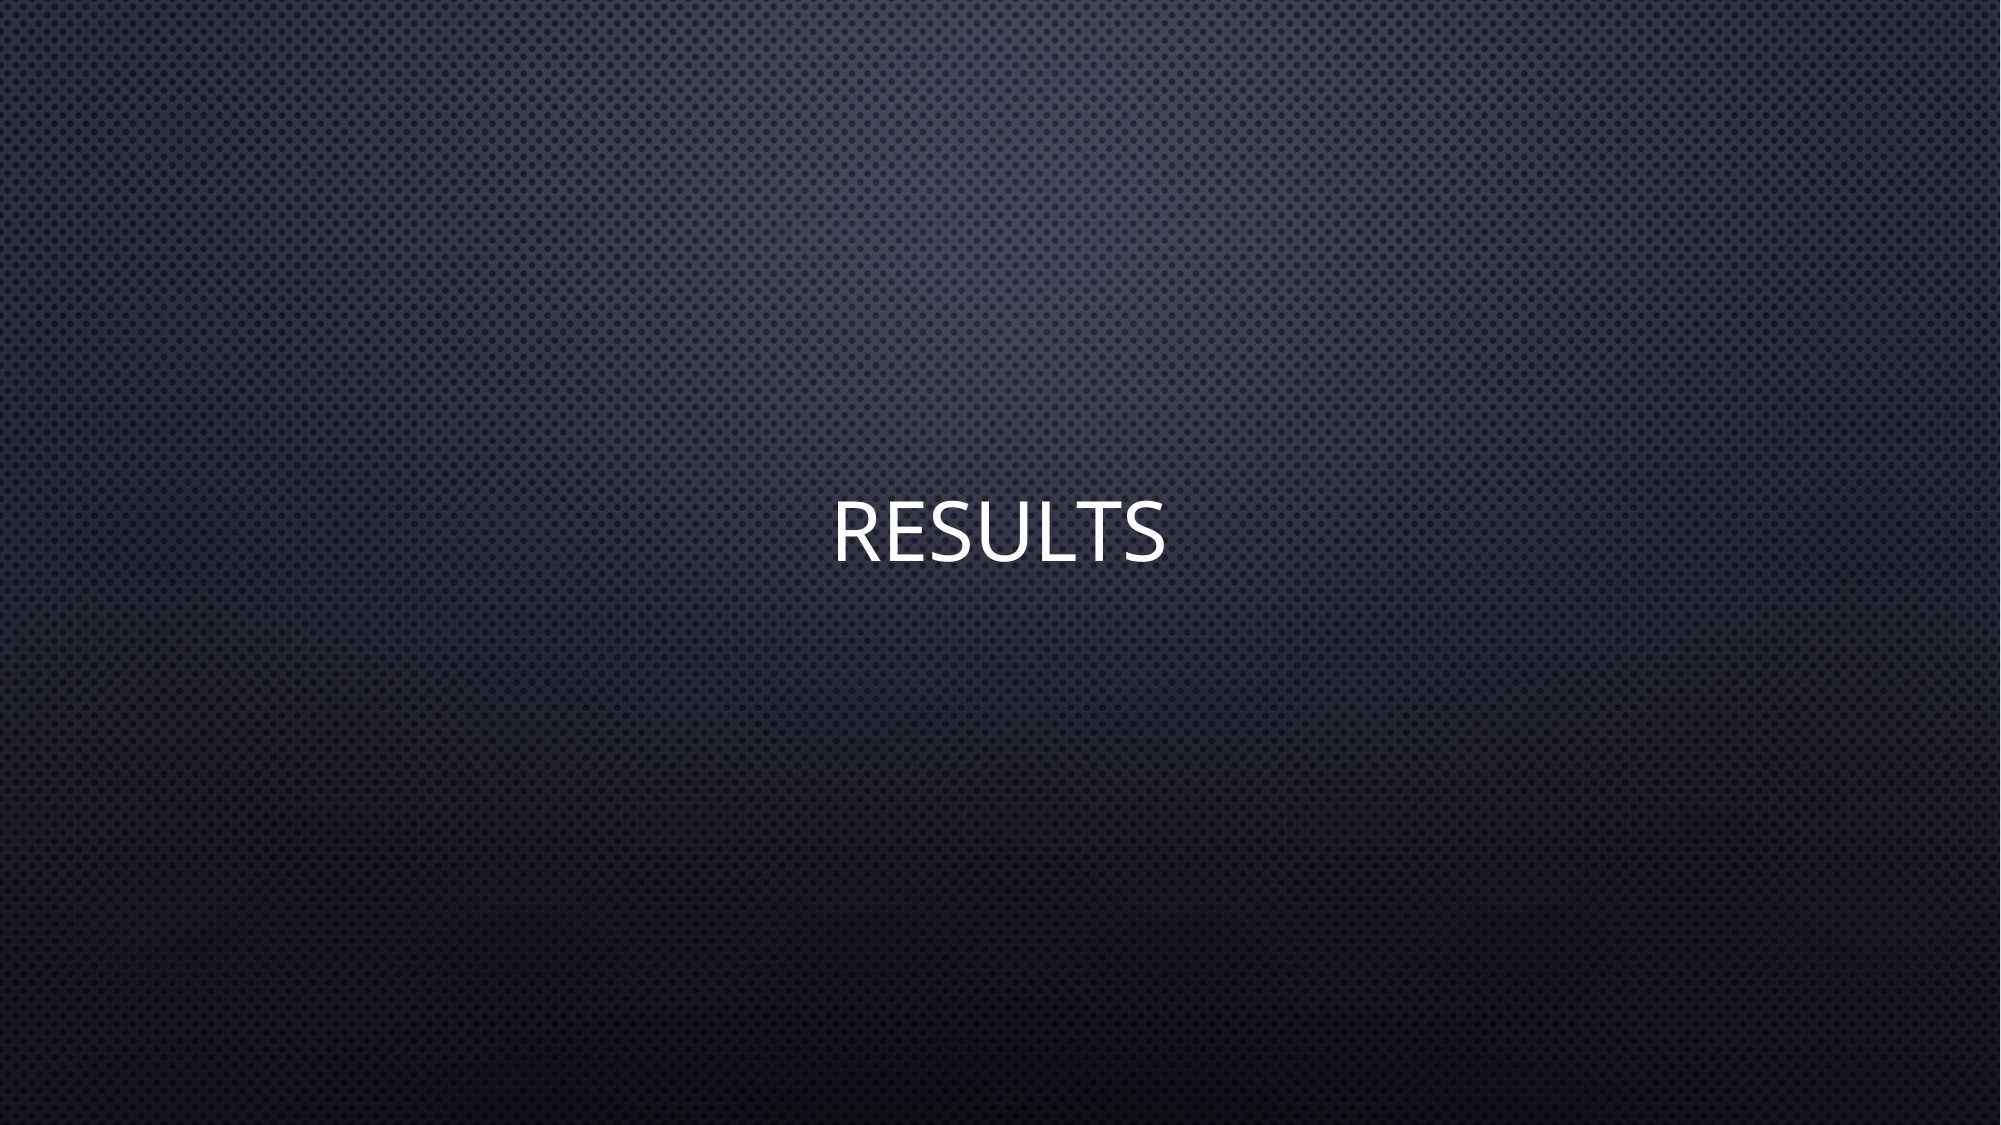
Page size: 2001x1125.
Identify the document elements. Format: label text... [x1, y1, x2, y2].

title Results [187, 99, 1813, 957]
